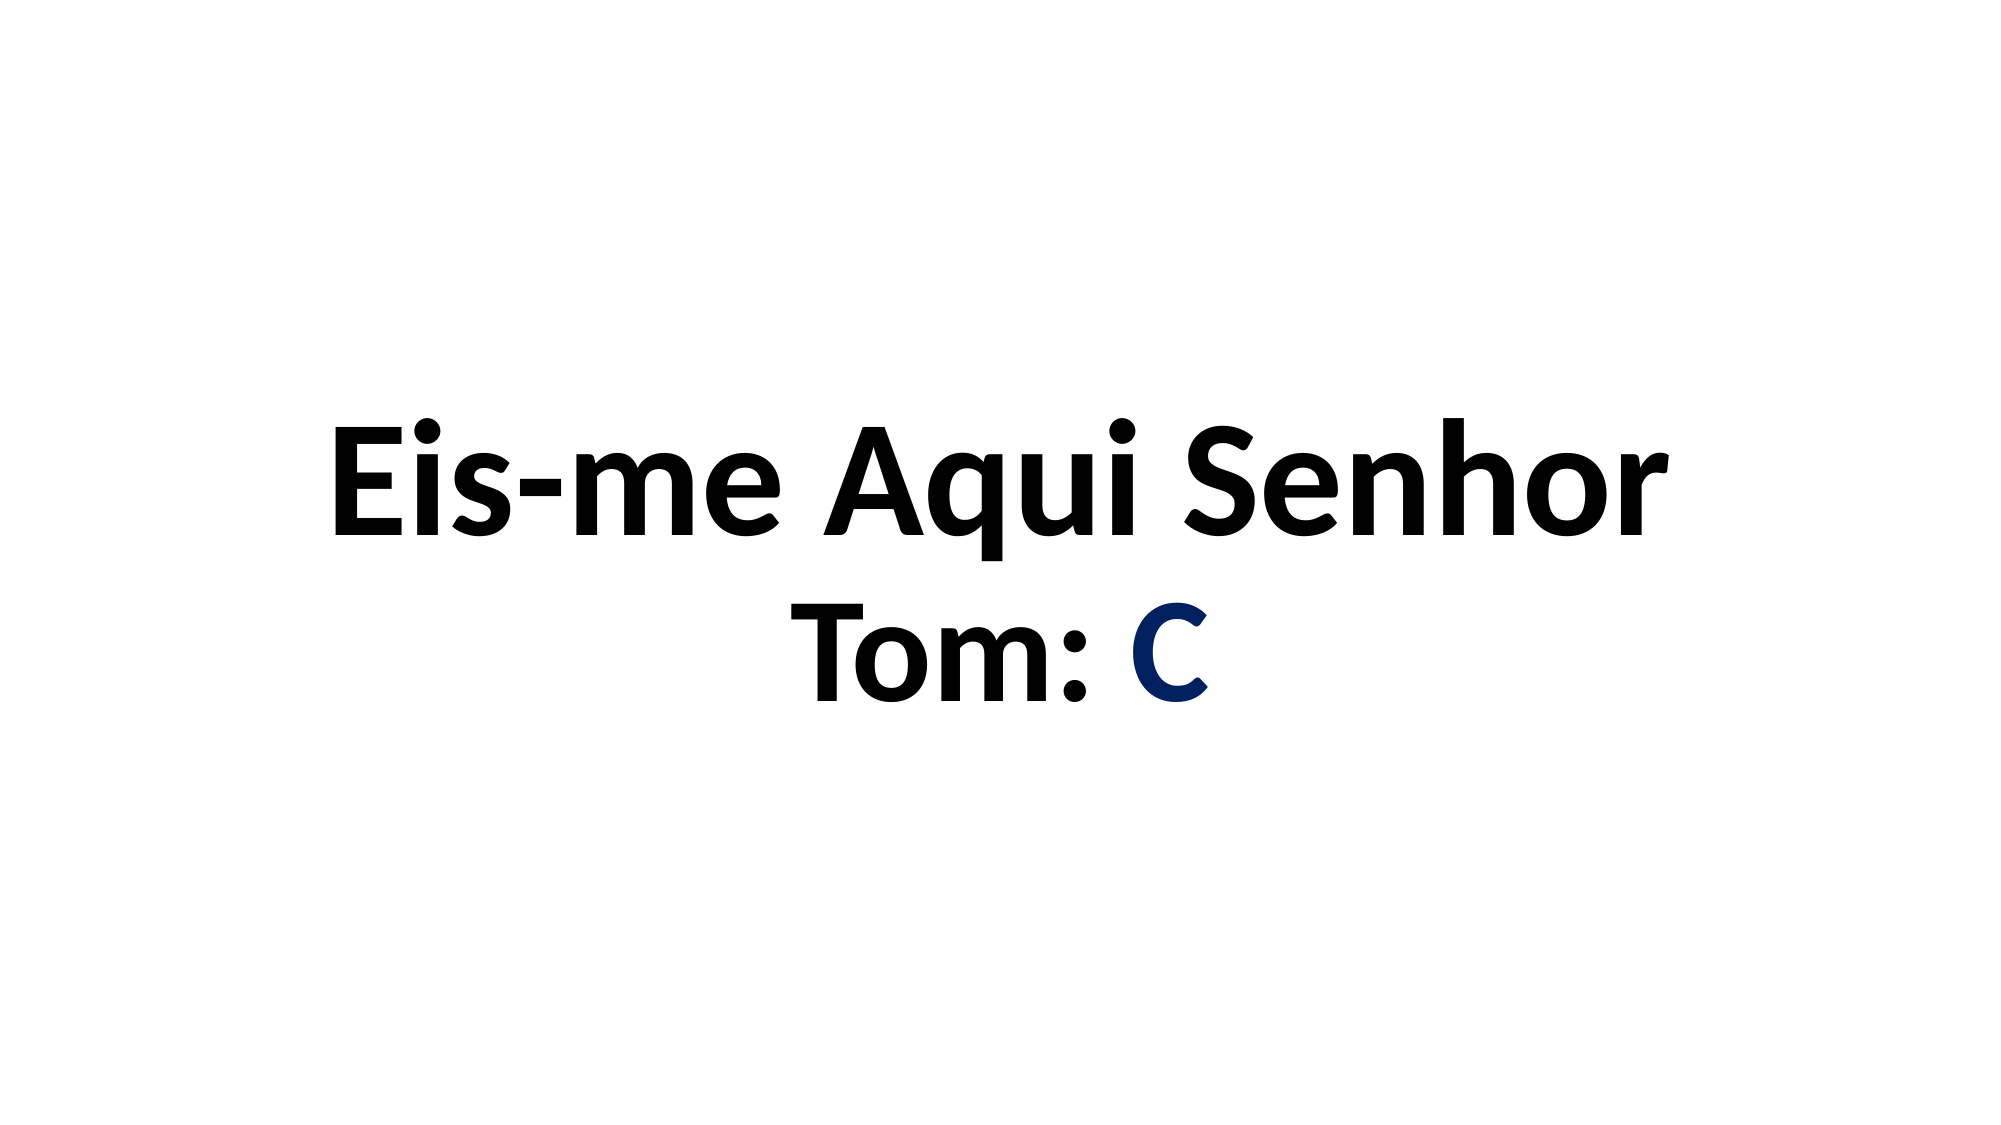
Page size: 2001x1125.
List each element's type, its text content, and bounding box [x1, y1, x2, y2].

title Eis-me Aqui Senhor Tom: C [0, 0, 2000, 1125]
